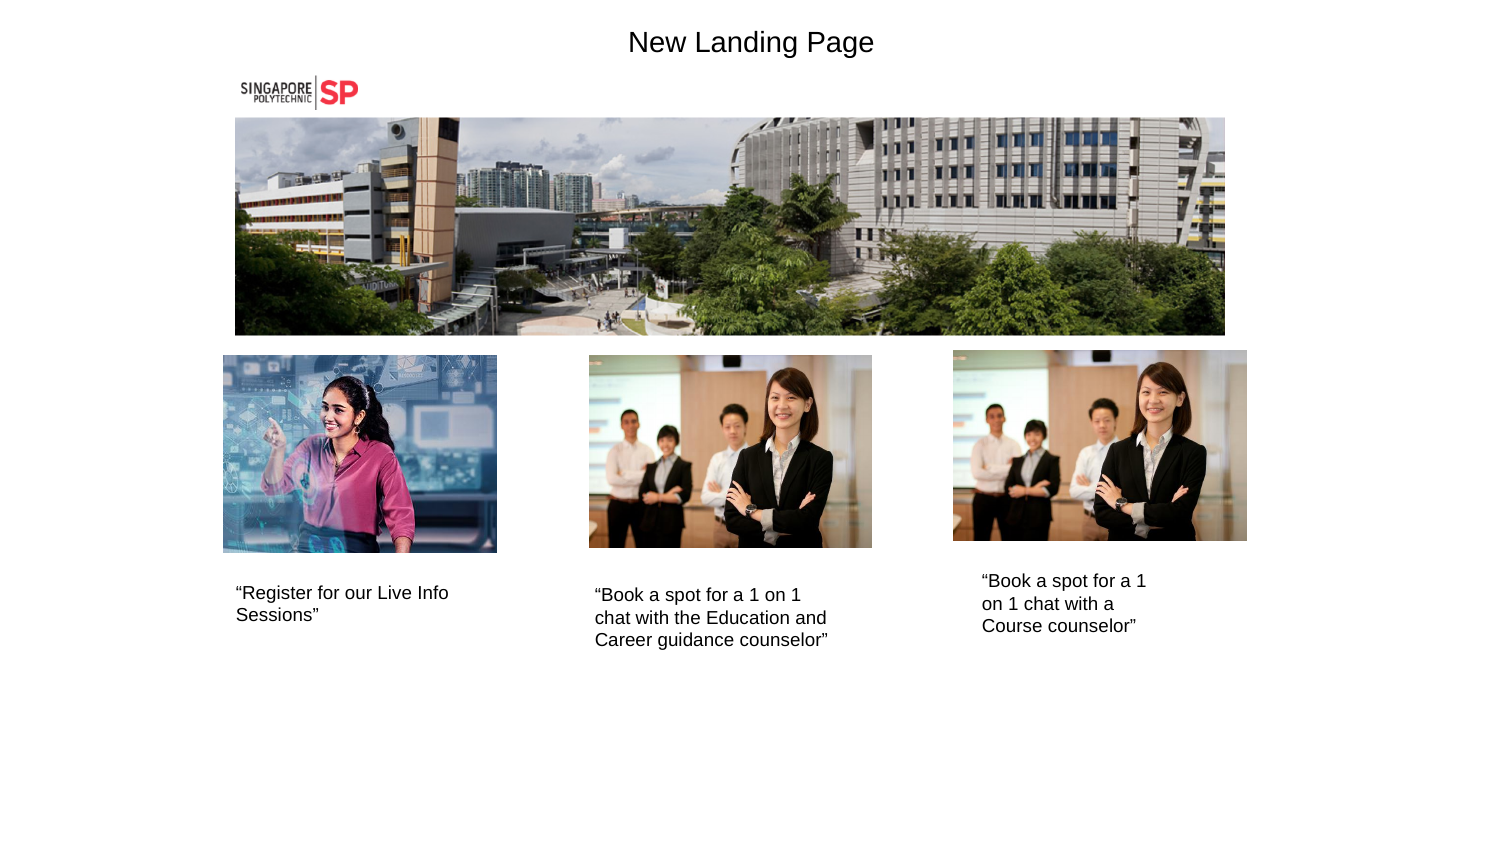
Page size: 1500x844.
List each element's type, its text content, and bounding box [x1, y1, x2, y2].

picture [234, 74, 1227, 338]
picture [223, 355, 497, 554]
text_box “Book a spot for a 1 on 1 chat with a Course counselor” [966, 554, 1177, 597]
text_box “Book a spot for a 1 on 1 chat with the Education and Career guidance counselor” [579, 567, 852, 656]
picture [952, 350, 1248, 541]
text_box New Landing Page [613, 8, 969, 73]
text_box “Register for our Live Info Sessions” [220, 565, 473, 611]
picture [589, 354, 872, 548]
